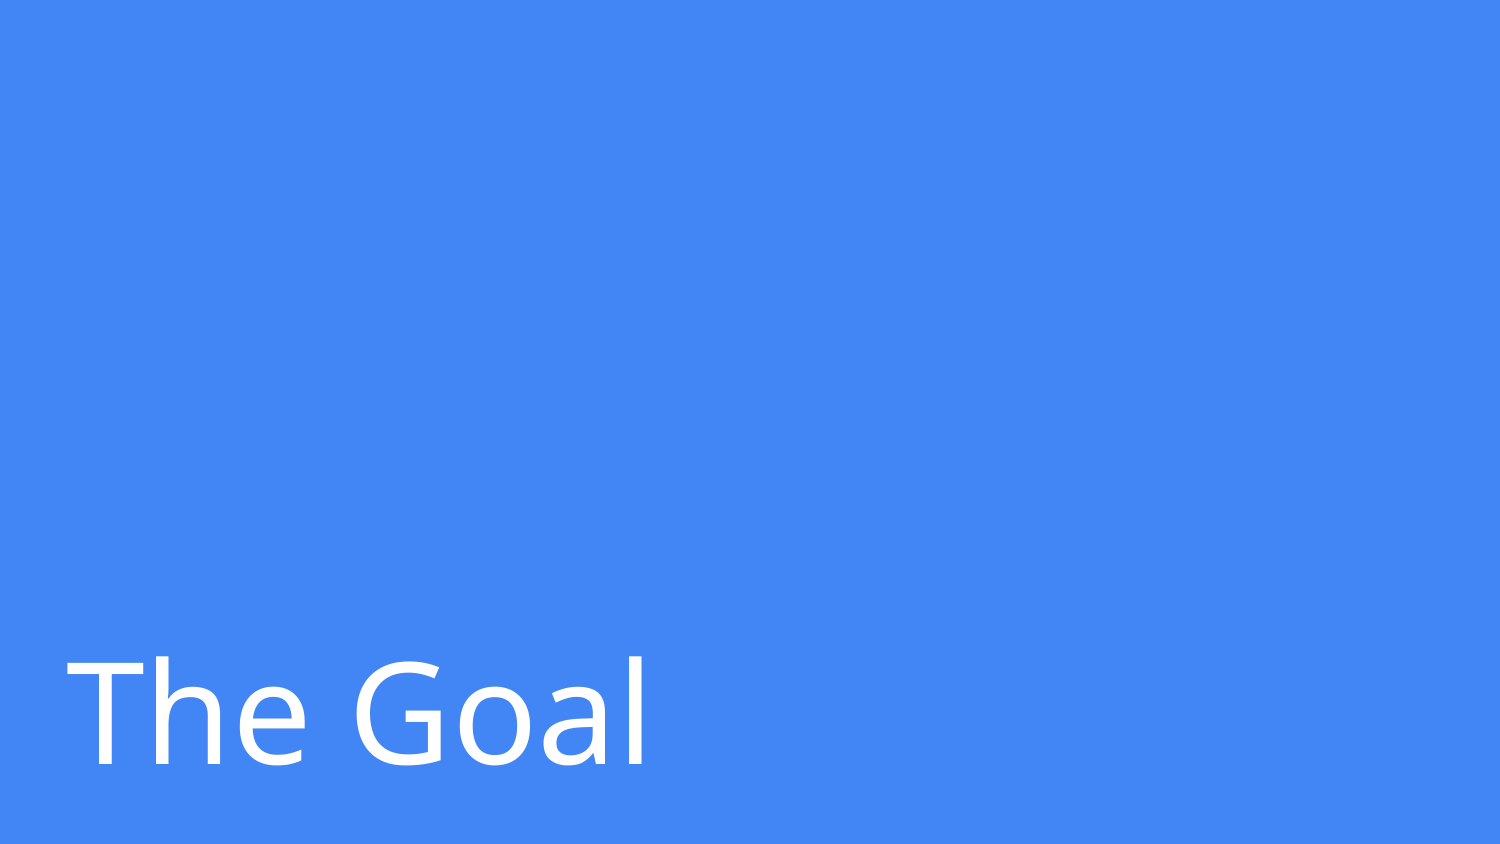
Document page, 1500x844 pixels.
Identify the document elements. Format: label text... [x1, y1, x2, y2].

title The Goal [51, 406, 1383, 809]
